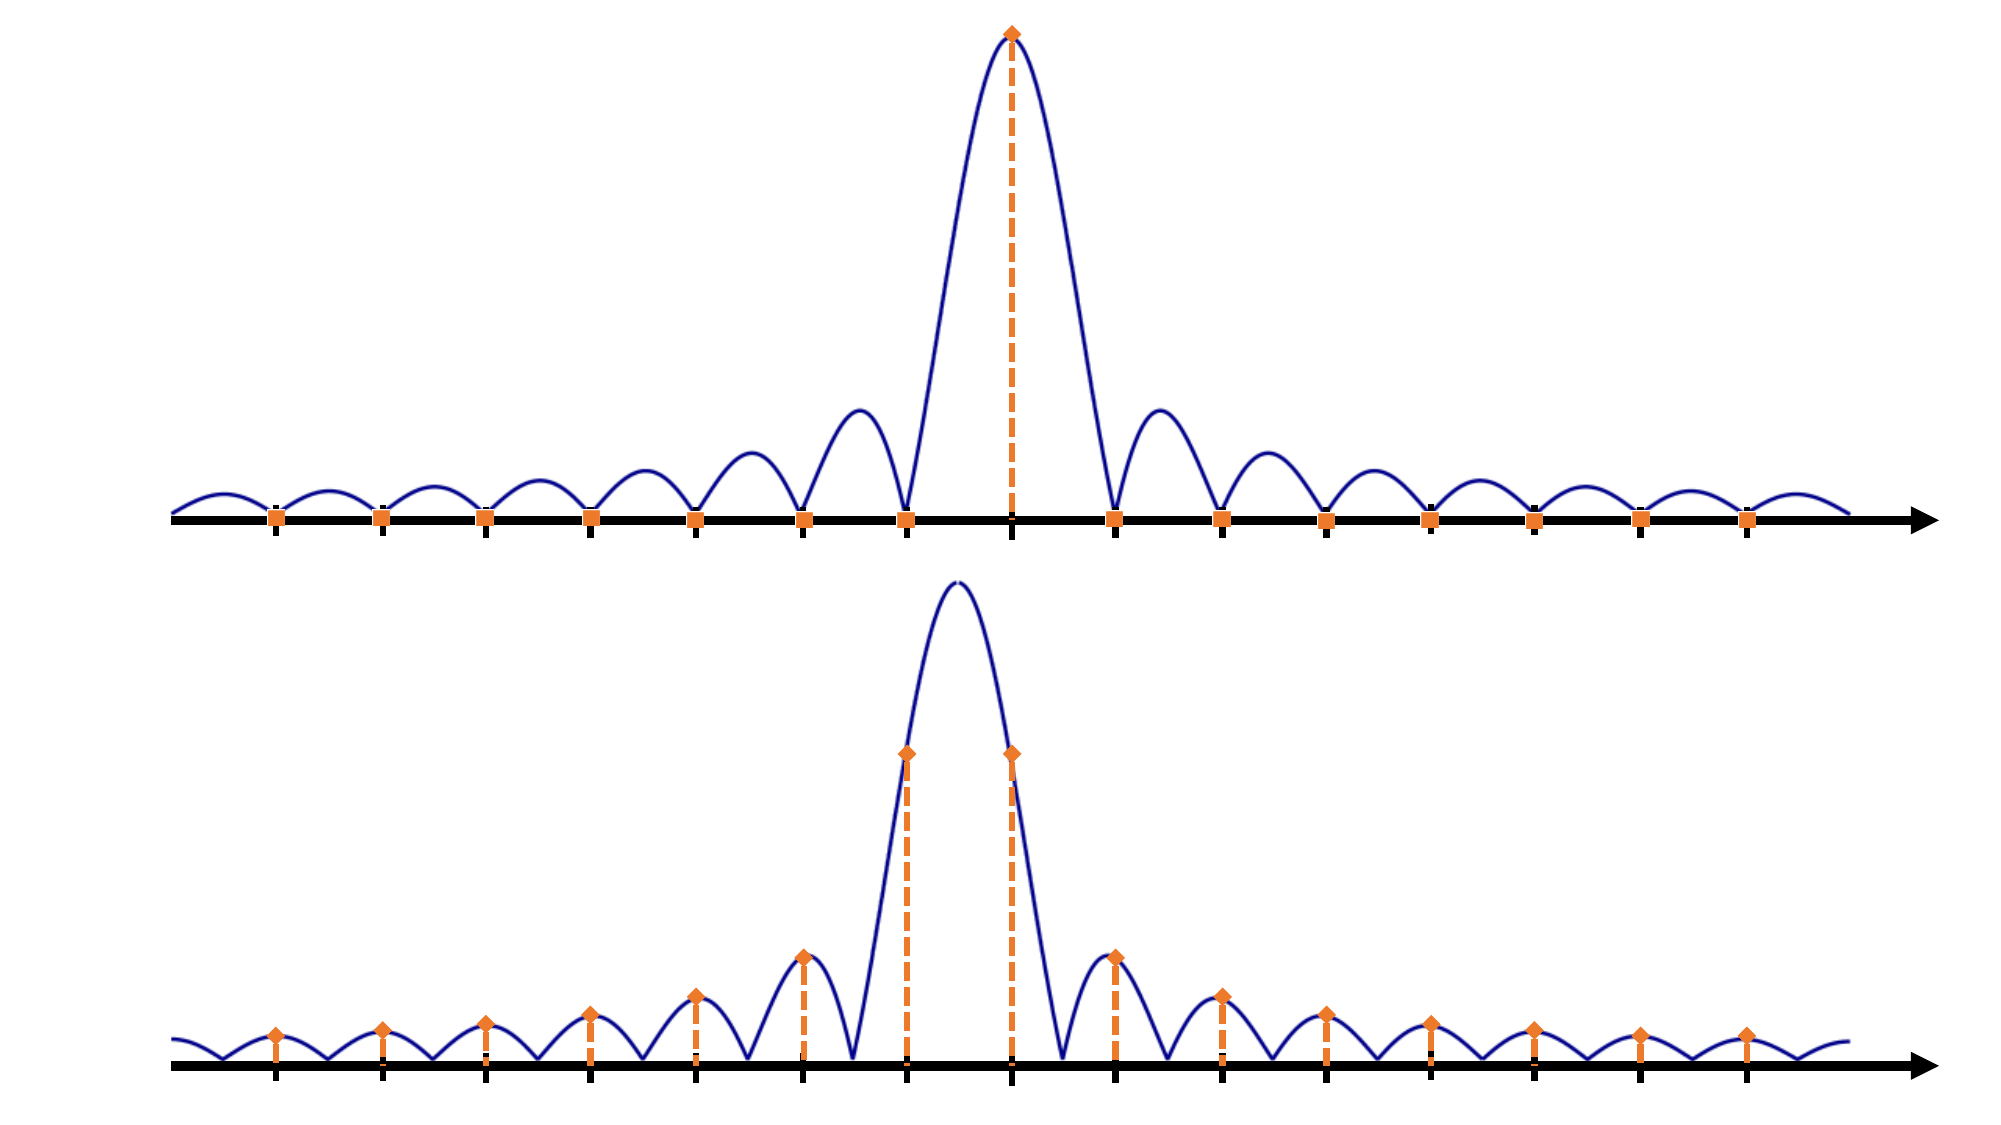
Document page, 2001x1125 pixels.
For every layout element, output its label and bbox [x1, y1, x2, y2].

picture [1013, 34, 1854, 529]
picture [170, 34, 1012, 528]
picture [170, 579, 1854, 1065]
